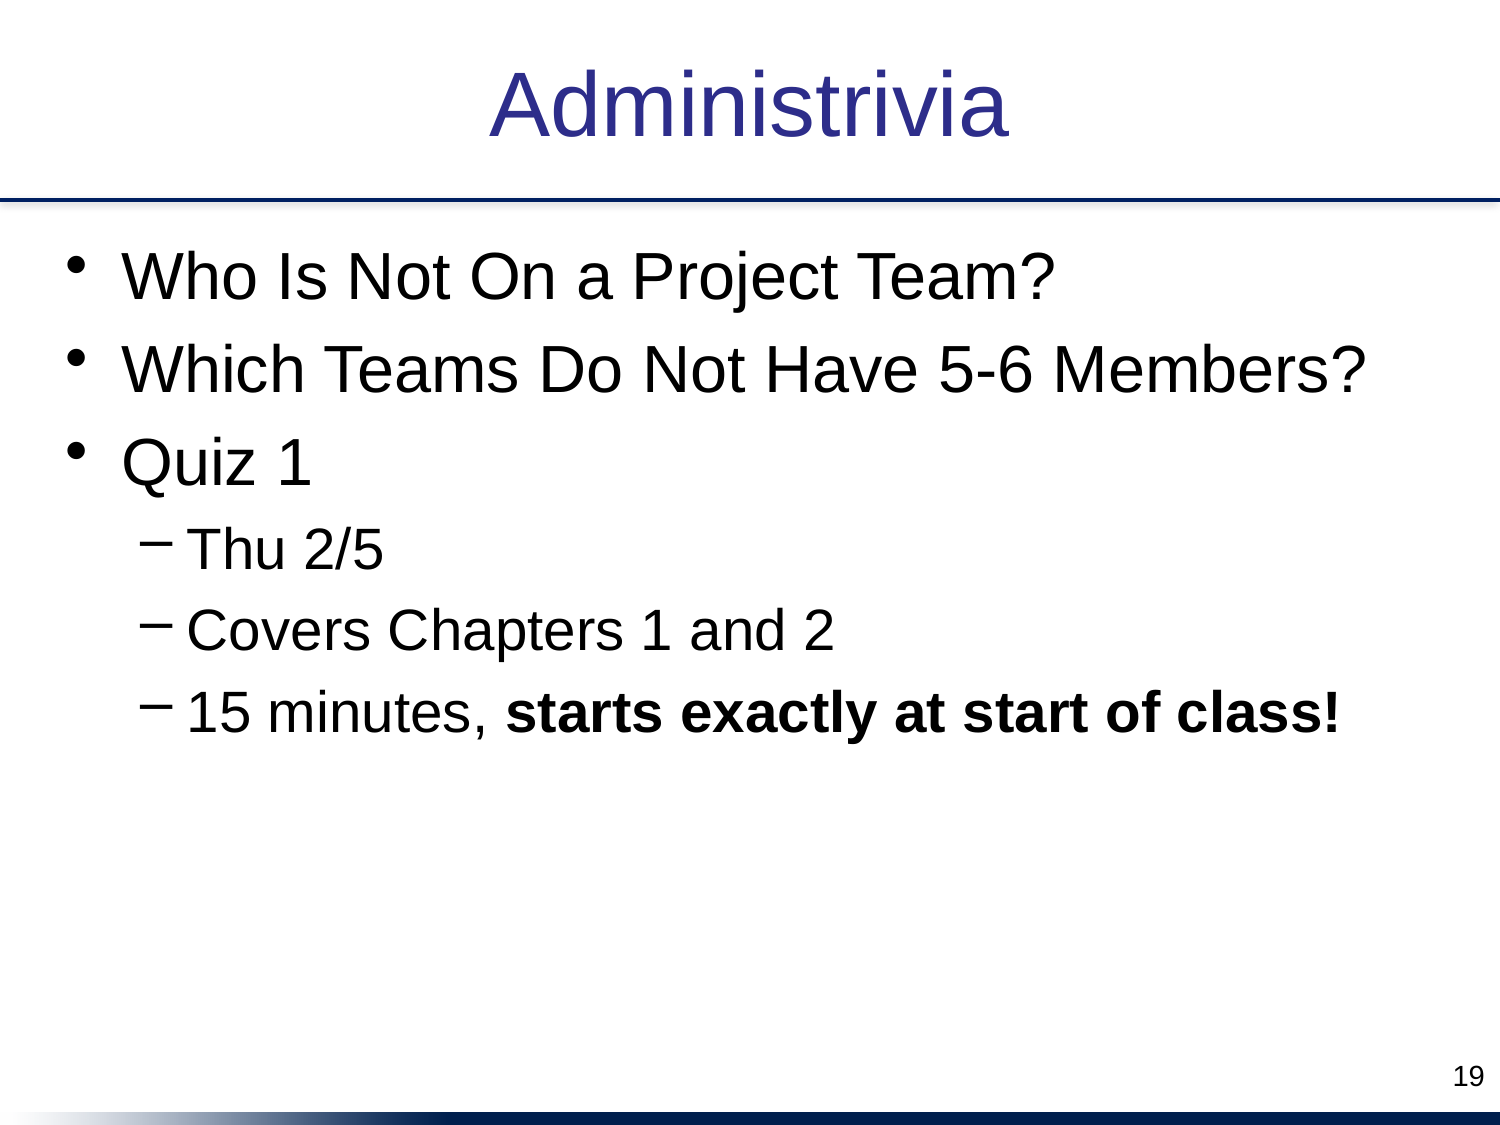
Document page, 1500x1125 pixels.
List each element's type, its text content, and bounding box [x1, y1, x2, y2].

picture [0, 1112, 1149, 1125]
slide_number 19 [1149, 1049, 1500, 1125]
list Who Is Not On a Project Team? Which Teams Do Not Have 5-6 Members? Quiz 1 Thu 2/5 Covers Chapters 1 and 2 15 minutes, starts exactly at start of class! [50, 224, 1450, 1005]
title Administrivia [0, 0, 1500, 201]
